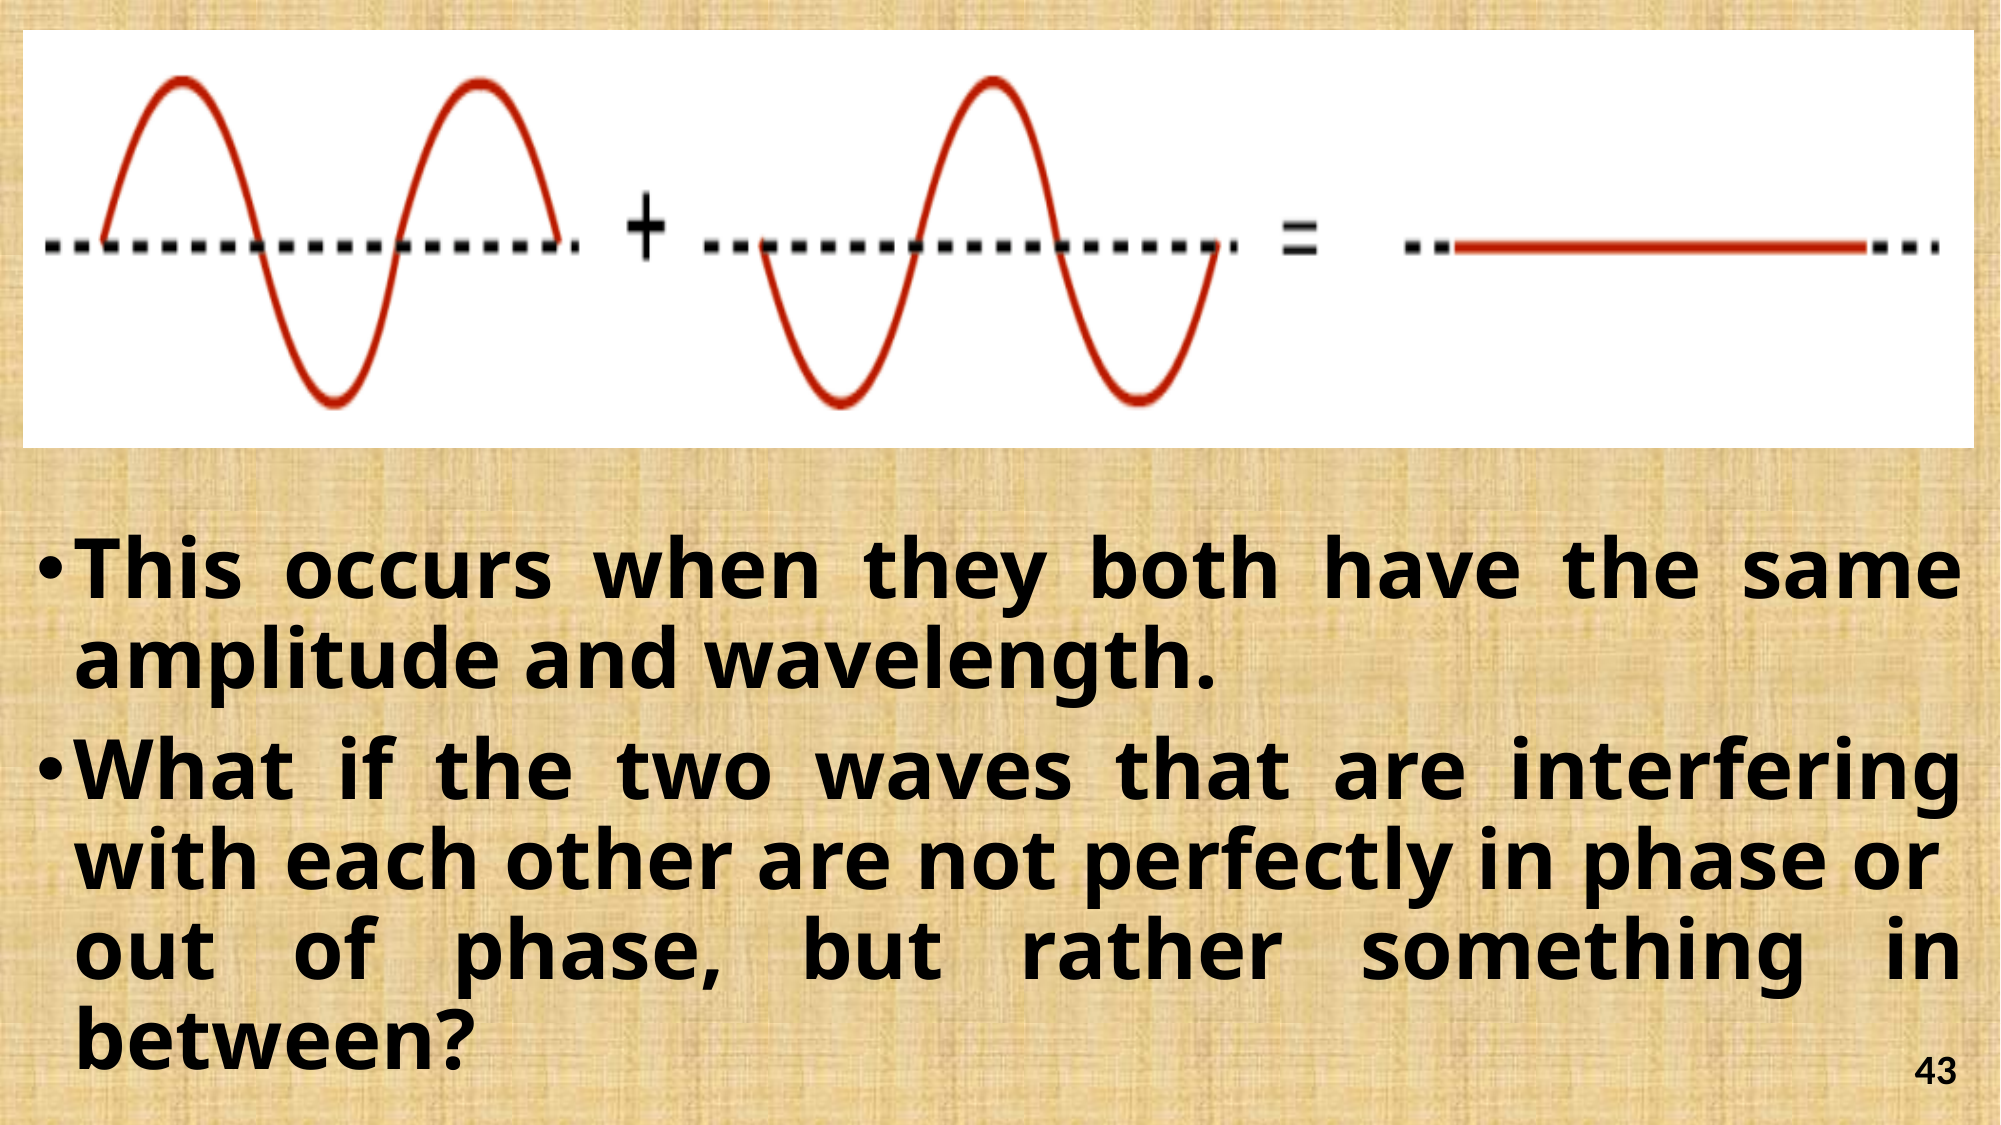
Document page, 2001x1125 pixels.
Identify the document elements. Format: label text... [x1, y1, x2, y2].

slide_number 43 [1522, 1037, 1972, 1098]
picture [0, 0, 2001, 1125]
